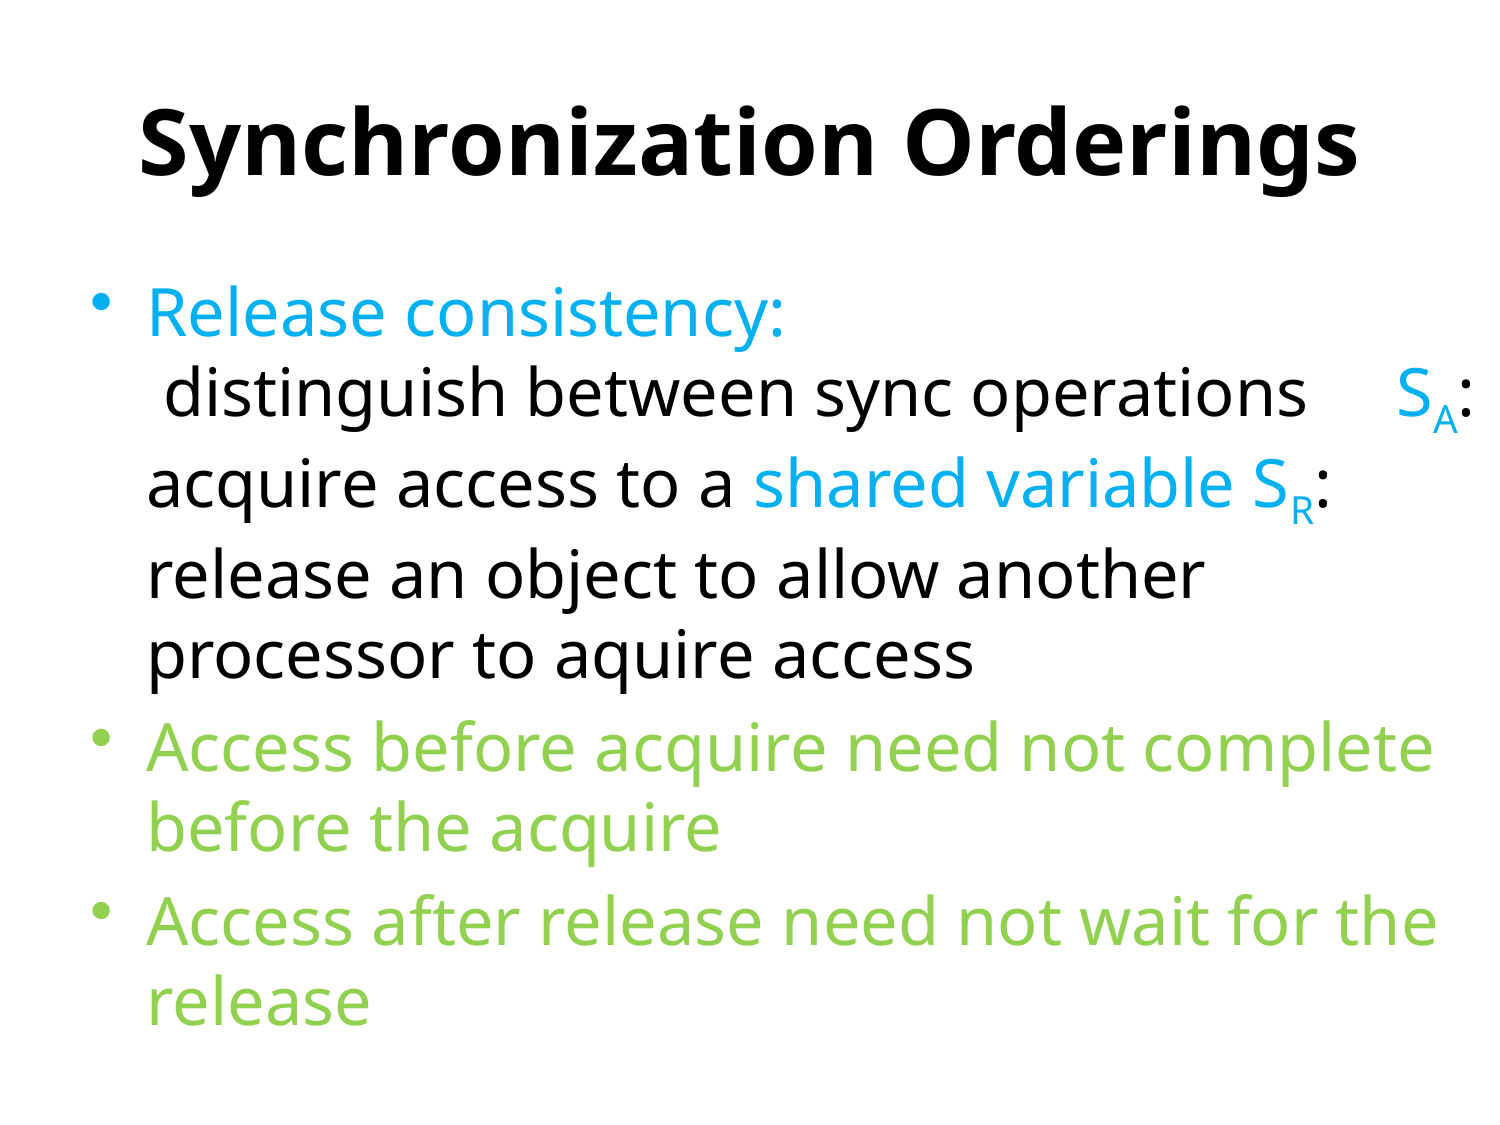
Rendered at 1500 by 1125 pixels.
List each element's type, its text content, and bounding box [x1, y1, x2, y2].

list Release consistency: distinguish between sync operations SA: acquire access to a shared variable SR: release an object to allow another processor to aquire access Access before acquire need not complete before the acquire Access after release need not wait for the release [75, 262, 1500, 1125]
title Synchronization Orderings [0, 45, 1500, 233]
